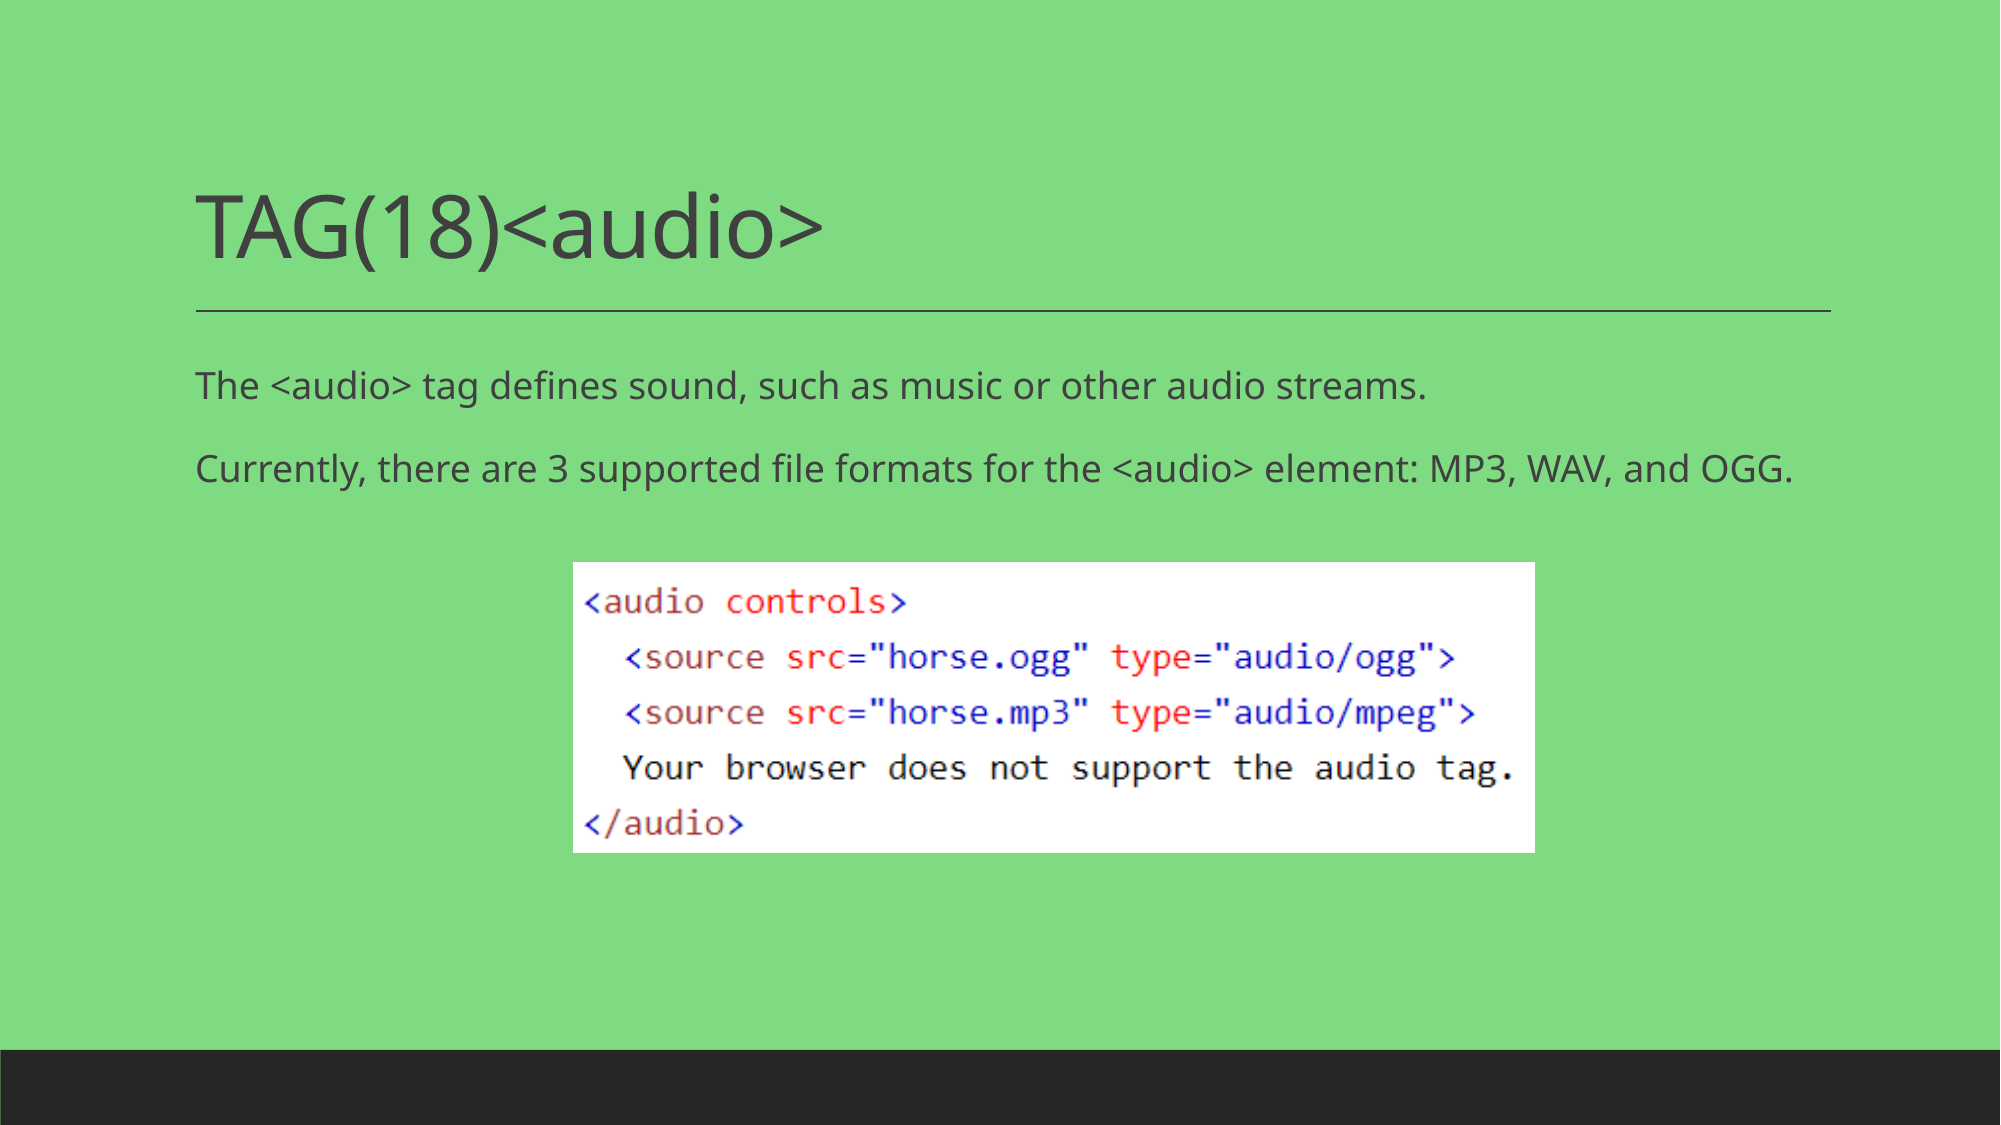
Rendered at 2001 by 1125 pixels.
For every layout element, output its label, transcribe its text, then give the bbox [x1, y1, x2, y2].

picture [572, 562, 1535, 853]
list The <audio> tag defines sound, such as music or other audio streams. Currently, there are 3 supported file formats for the <audio> element: MP3, WAV, and OGG. [180, 345, 1830, 963]
title TAG(18)<audio> [180, 47, 1830, 285]
